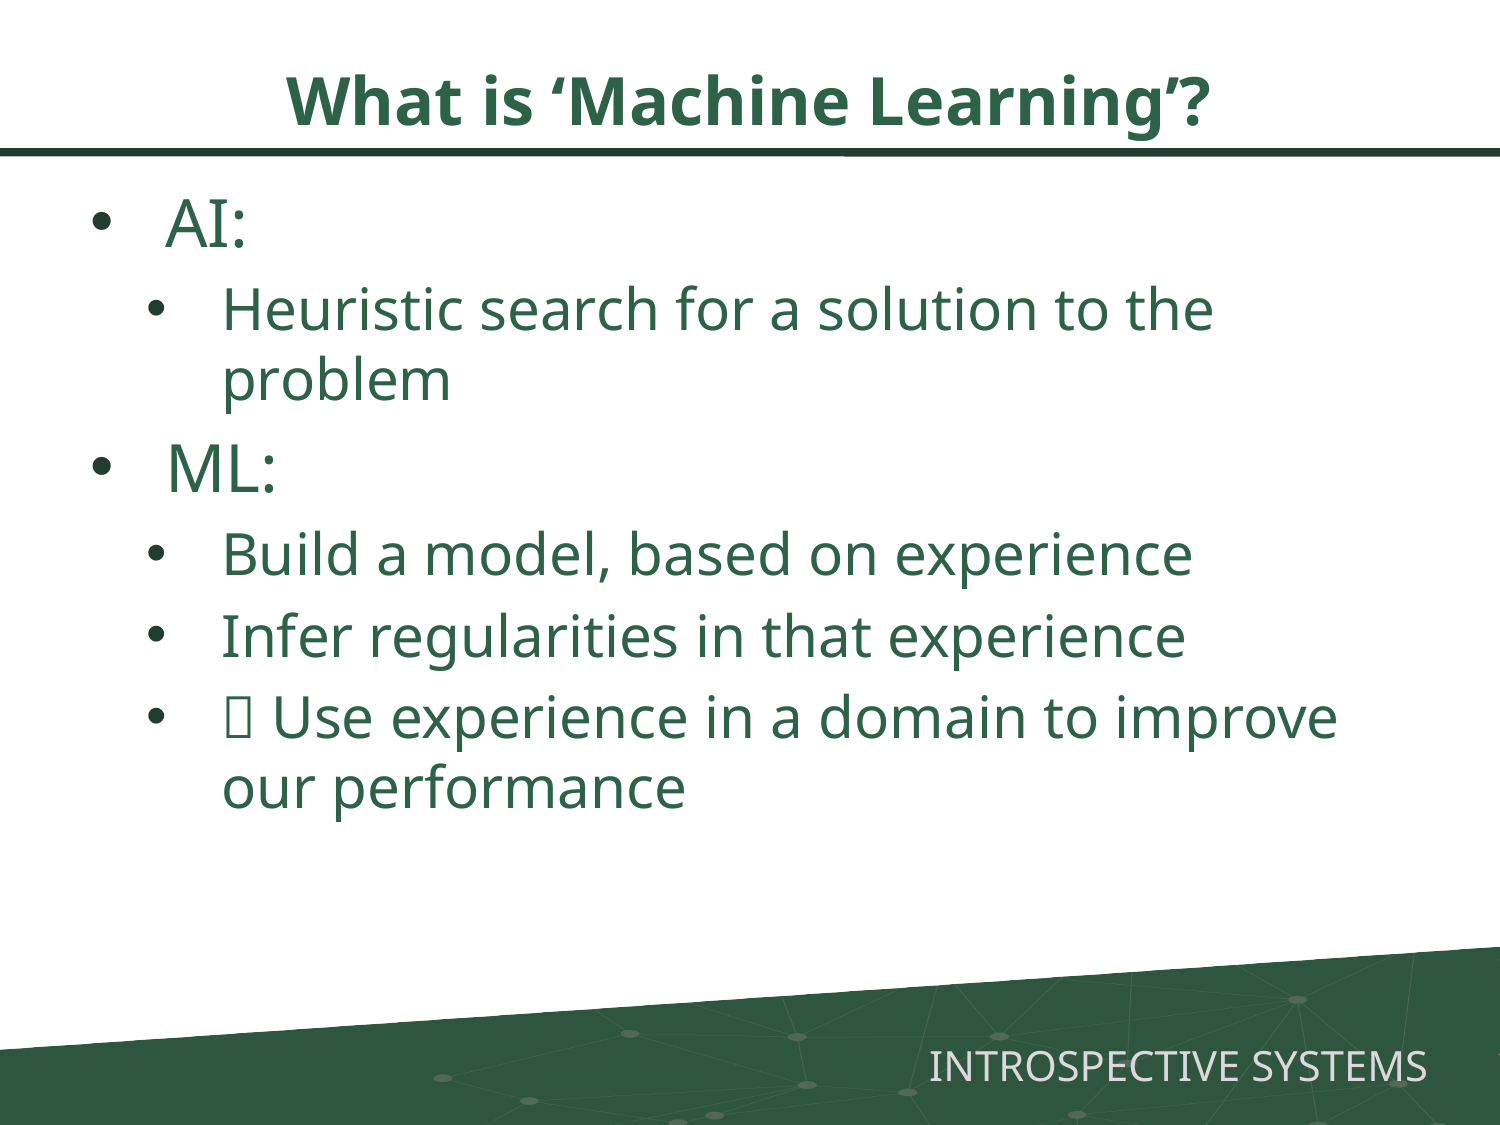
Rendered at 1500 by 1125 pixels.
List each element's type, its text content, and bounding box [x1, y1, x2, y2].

list AI: Heuristic search for a solution to the problem ML: Build a model, based on experience Infer regularities in that experience  Use experience in a domain to improve our performance [75, 172, 1425, 975]
picture [0, 936, 1500, 1125]
title What is ‘Machine Learning’? [74, 61, 1425, 137]
